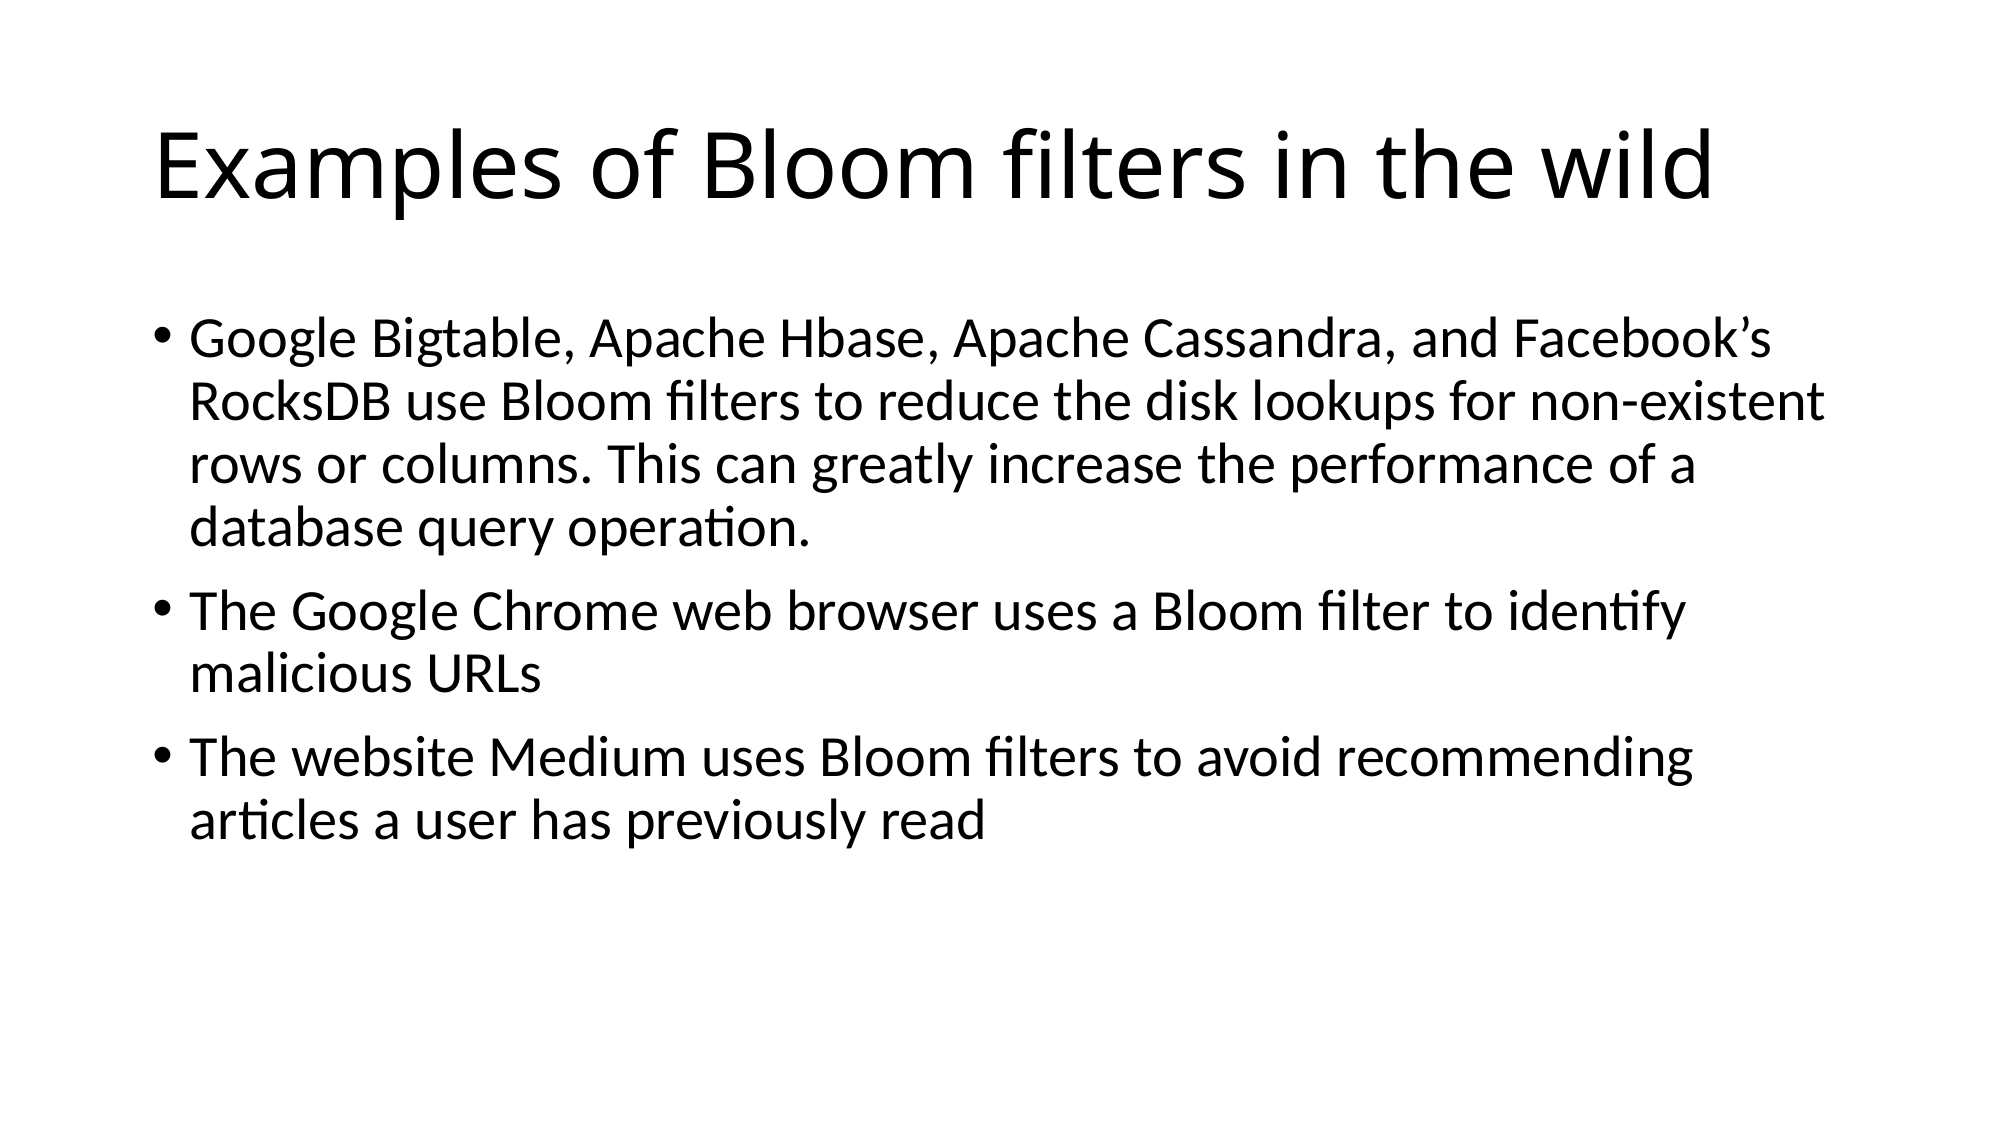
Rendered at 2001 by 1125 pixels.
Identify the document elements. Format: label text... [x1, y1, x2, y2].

list Google Bigtable, Apache Hbase, Apache Cassandra, and Facebook’s RocksDB use Bloom filters to reduce the disk lookups for non-existent rows or columns. This can greatly increase the performance of a database query operation. The Google Chrome web browser uses a Bloom filter to identify malicious URLs The website Medium uses Bloom filters to avoid recommending articles a user has previously read [137, 299, 1863, 1014]
title Examples of Bloom filters in the wild [137, 59, 1863, 278]
